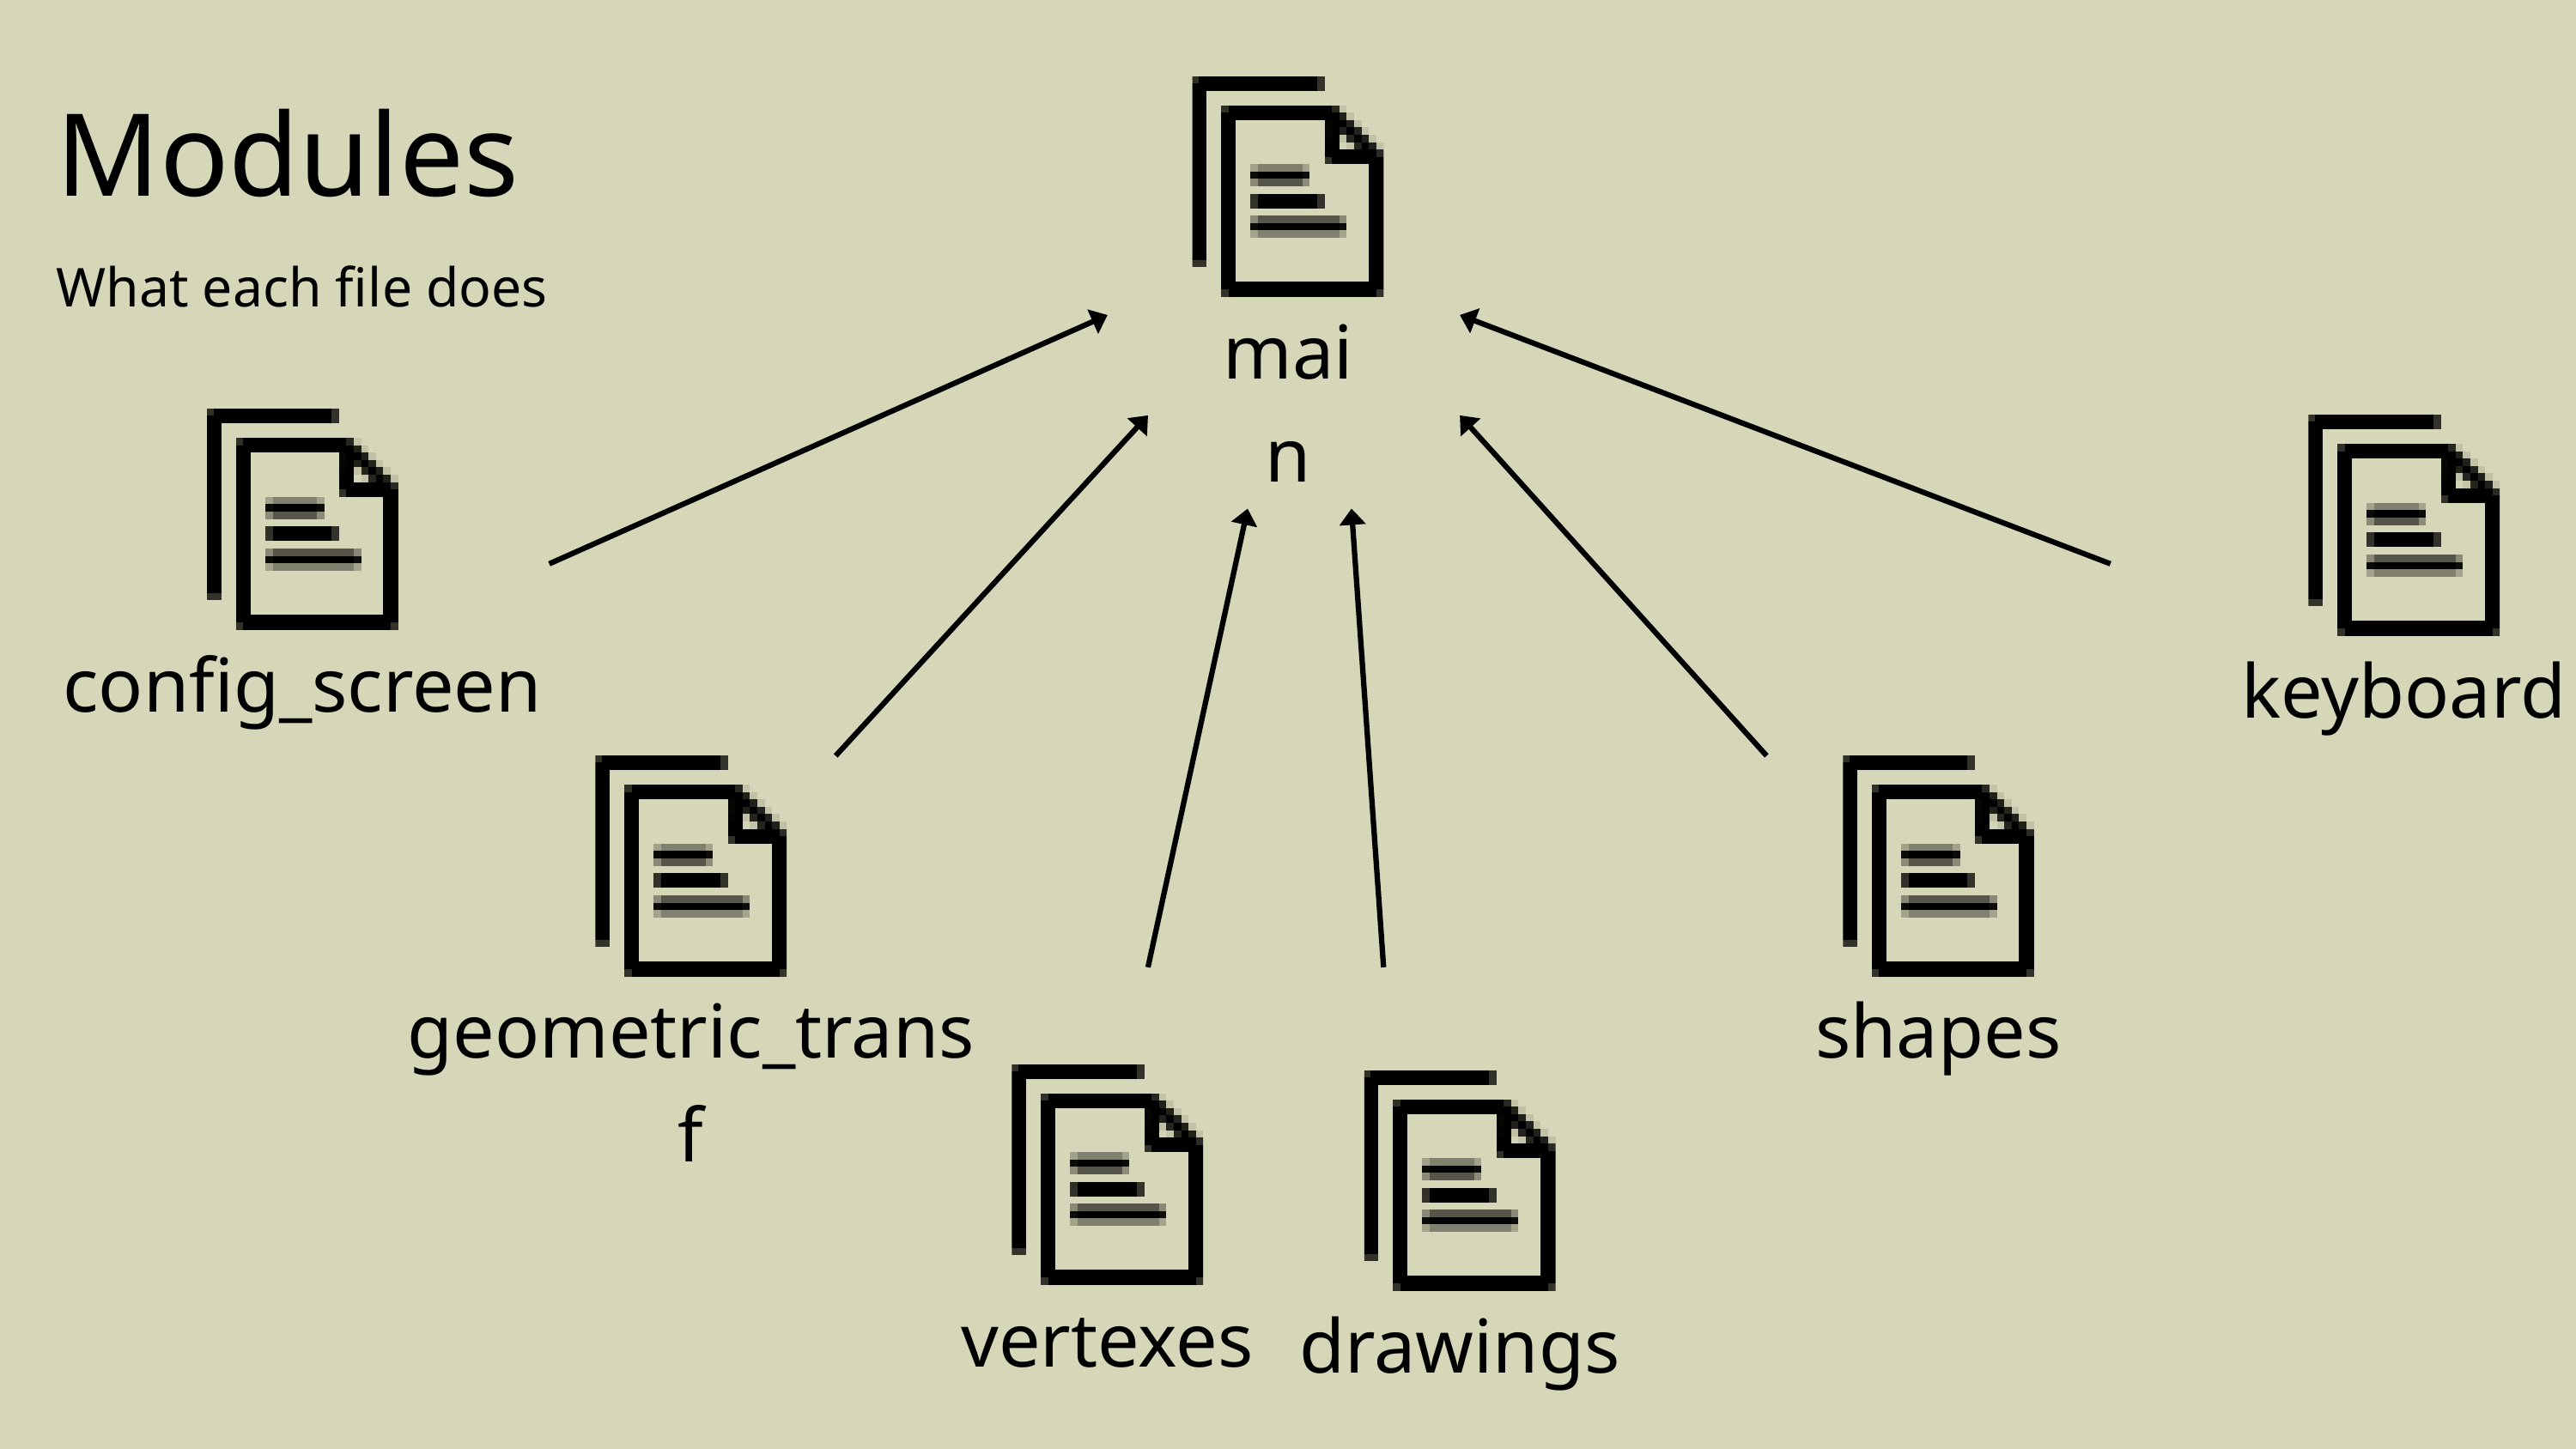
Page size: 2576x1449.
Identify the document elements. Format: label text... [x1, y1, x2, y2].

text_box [1766, 755, 2111, 1065]
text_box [396, 755, 986, 1065]
text_box [1460, 310, 2111, 564]
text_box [1287, 1070, 1632, 1380]
text_box [554, 311, 1108, 562]
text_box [935, 1064, 1280, 1374]
text_box [1147, 508, 1255, 967]
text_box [56, 409, 550, 718]
text_box [1343, 508, 1384, 967]
text_box What each file does [56, 242, 692, 318]
text_box [1460, 415, 1766, 755]
text_box [837, 415, 1148, 754]
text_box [2232, 415, 2576, 724]
text_box Modules [56, 58, 709, 220]
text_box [1192, 76, 1384, 386]
